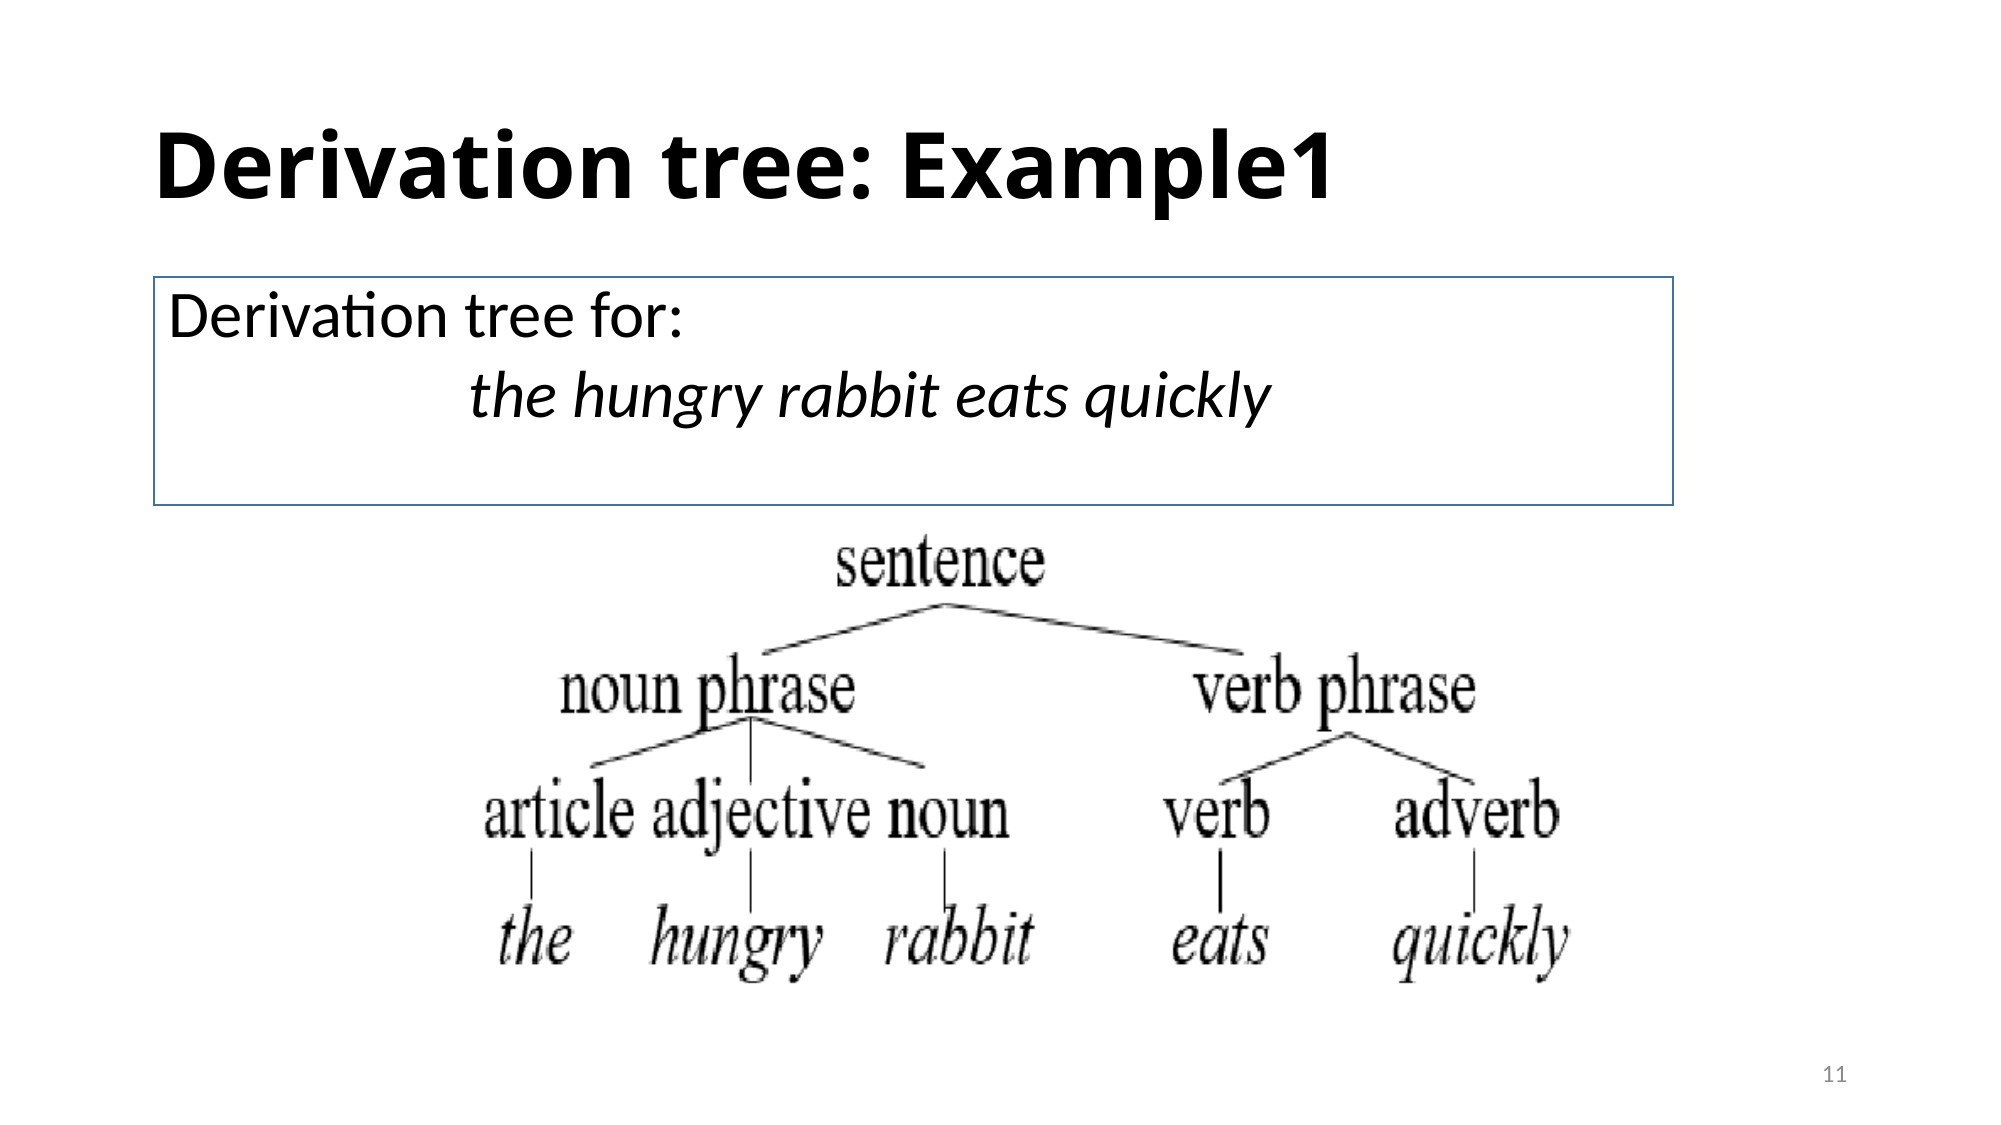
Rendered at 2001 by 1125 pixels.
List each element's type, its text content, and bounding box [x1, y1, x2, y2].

text_box Derivation tree for: the hungry rabbit eats quickly [153, 276, 1674, 506]
picture [449, 531, 1590, 1017]
title Derivation tree: Example1 [137, 59, 1863, 278]
slide_number 11 [1412, 1042, 1863, 1103]
